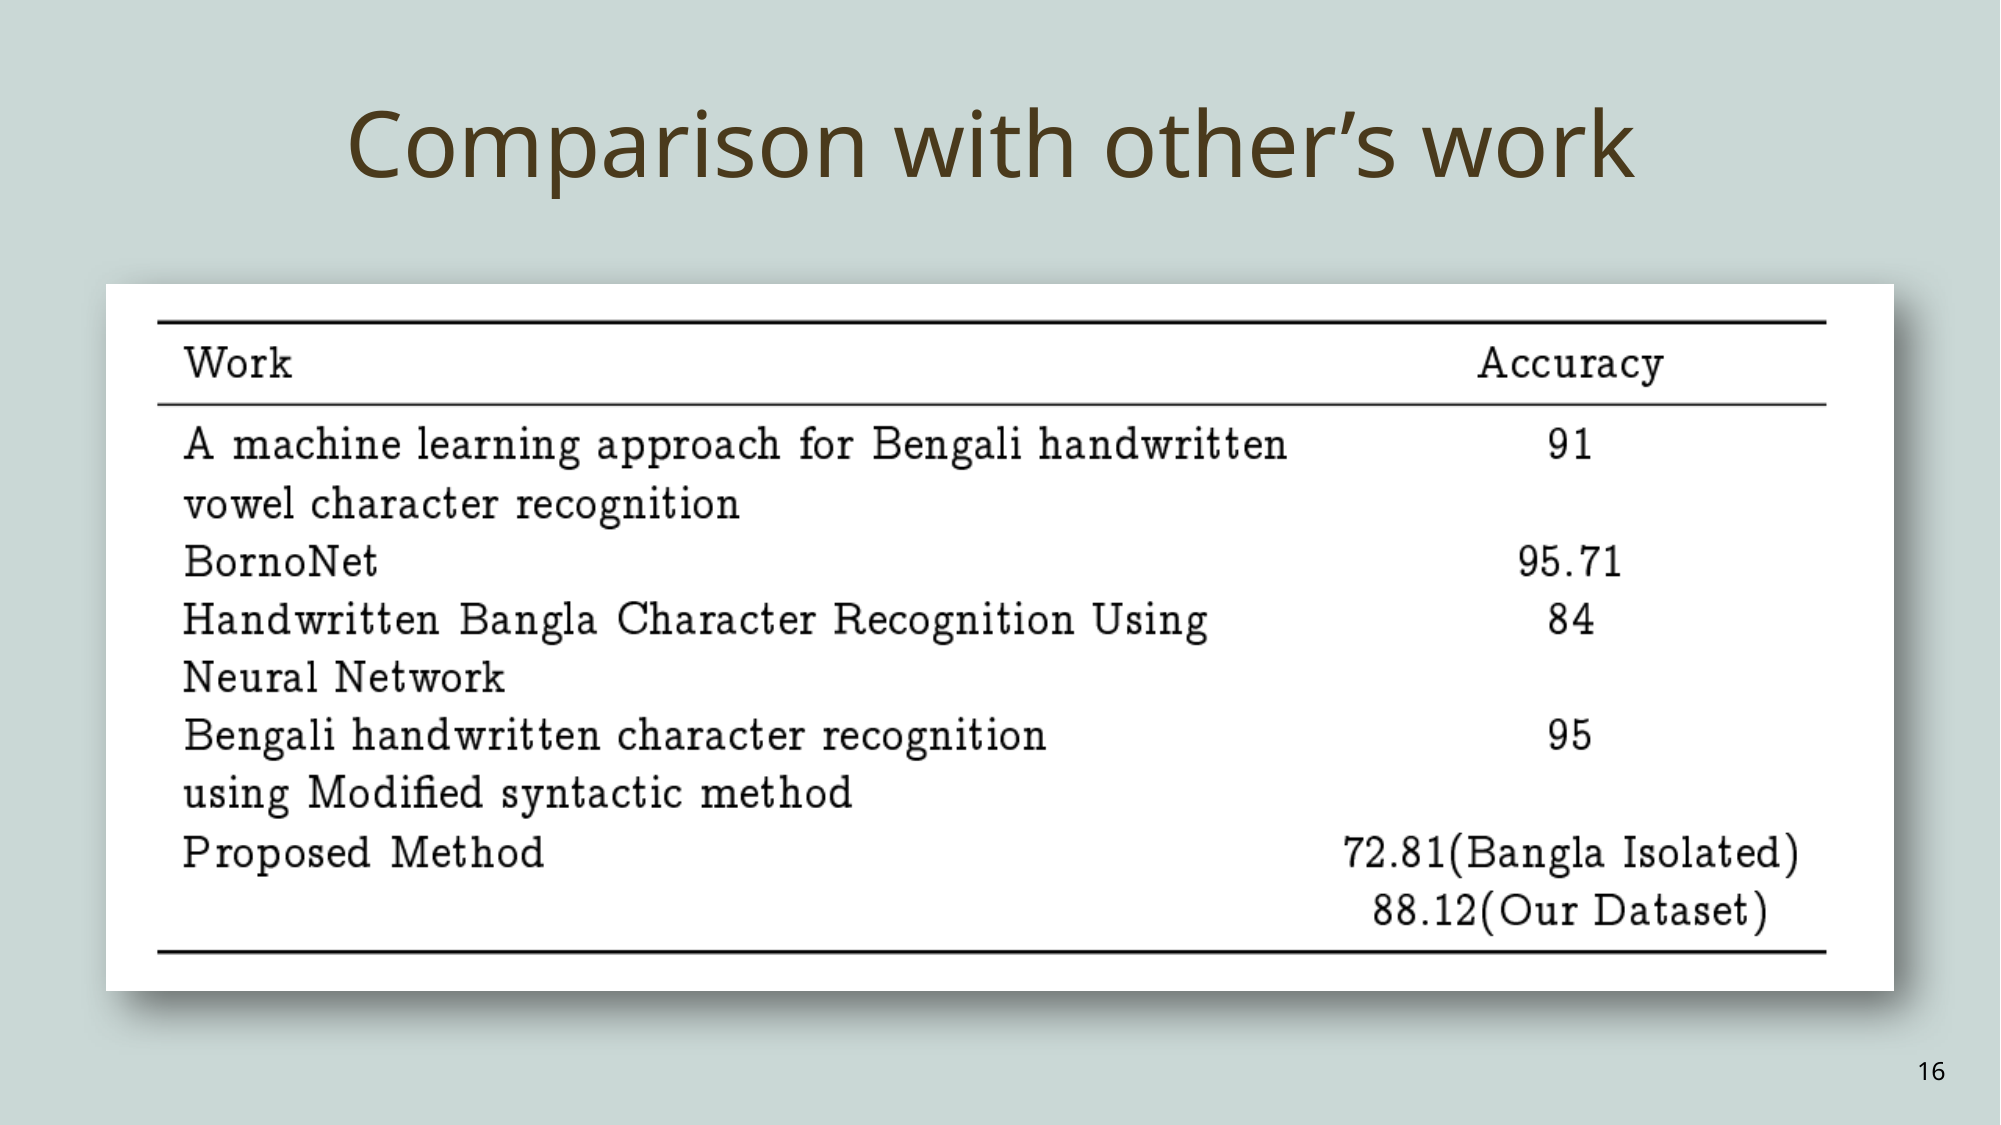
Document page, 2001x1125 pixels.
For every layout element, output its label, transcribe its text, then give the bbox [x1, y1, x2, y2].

slide_number 16 [1510, 1042, 1961, 1103]
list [106, 284, 1893, 991]
title Comparison with other’s work [137, 62, 1846, 233]
